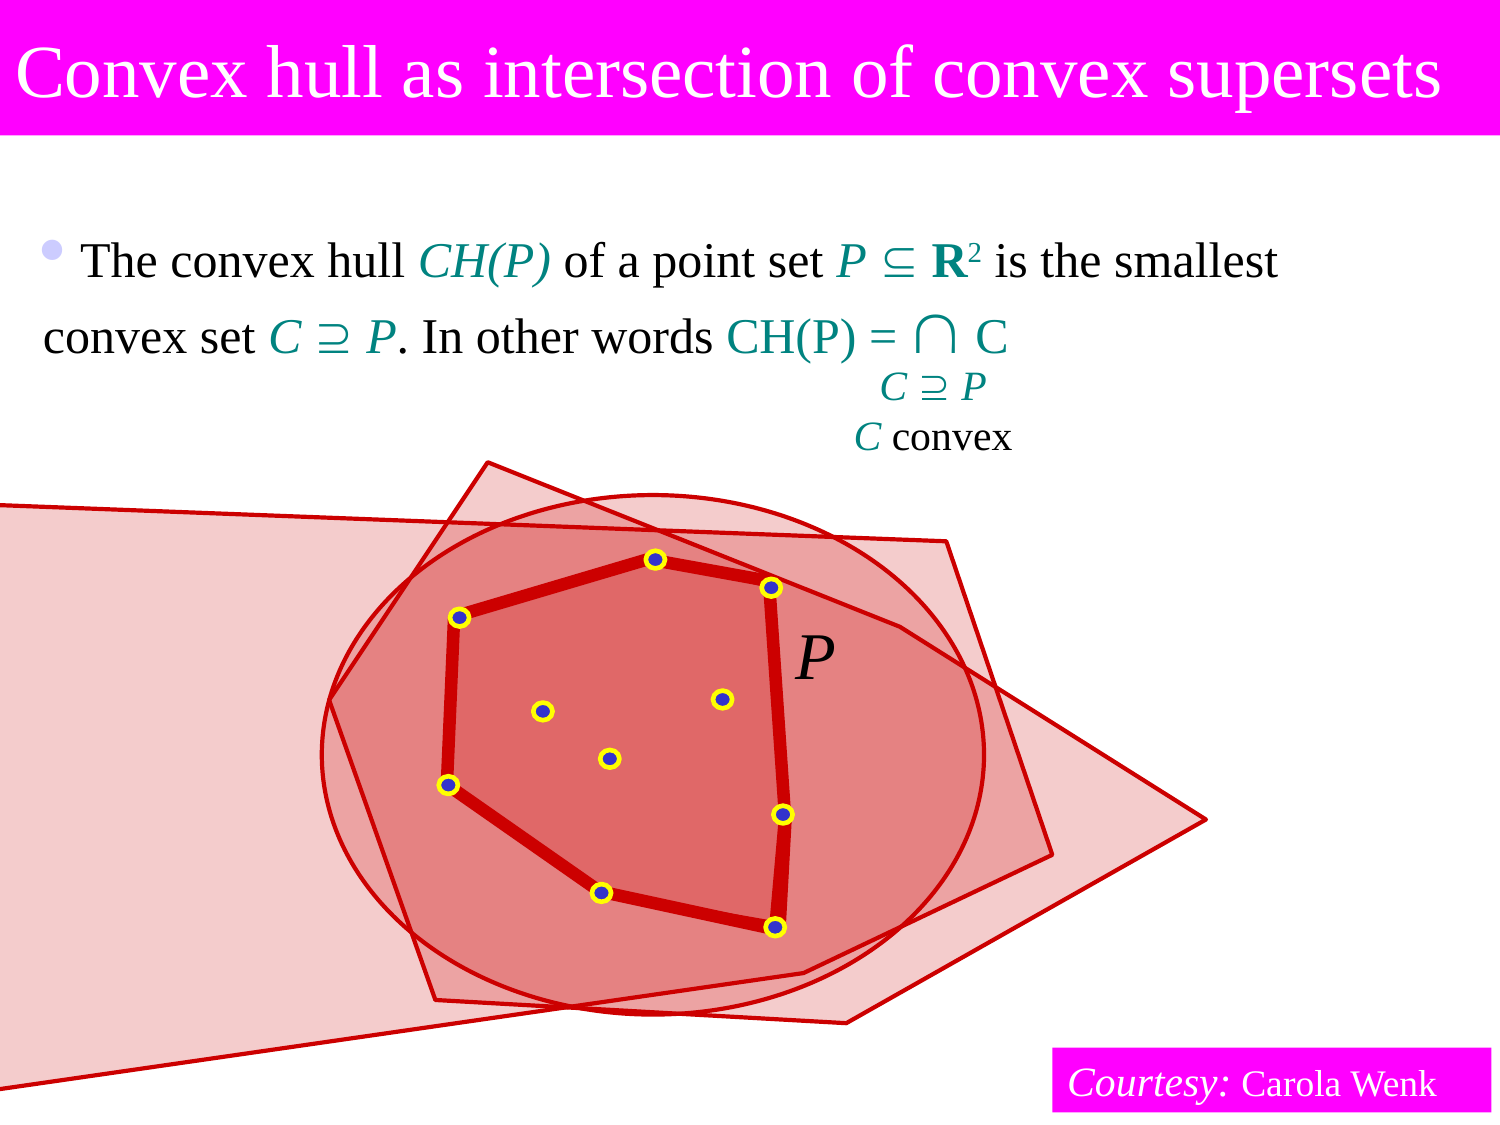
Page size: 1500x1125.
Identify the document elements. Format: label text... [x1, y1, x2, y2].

text_box The convex hull CH(P) of a point set P  R2 is the smallest convex set C  P. In other words CH(P) =  C [29, 227, 1397, 416]
text_box [584, 1009, 675, 1015]
text_box Courtesy: Carola Wenk [1052, 1047, 1492, 1113]
text_box [585, 495, 832, 536]
text_box C  P C convex [838, 351, 1028, 466]
text_box [569, 687, 1206, 1024]
text_box [647, 550, 664, 555]
text_box [447, 462, 658, 530]
title Convex hull as intersection of convex supersets [0, 0, 1500, 136]
text_box P [790, 605, 851, 700]
text_box [0, 505, 1053, 1090]
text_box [446, 557, 786, 931]
